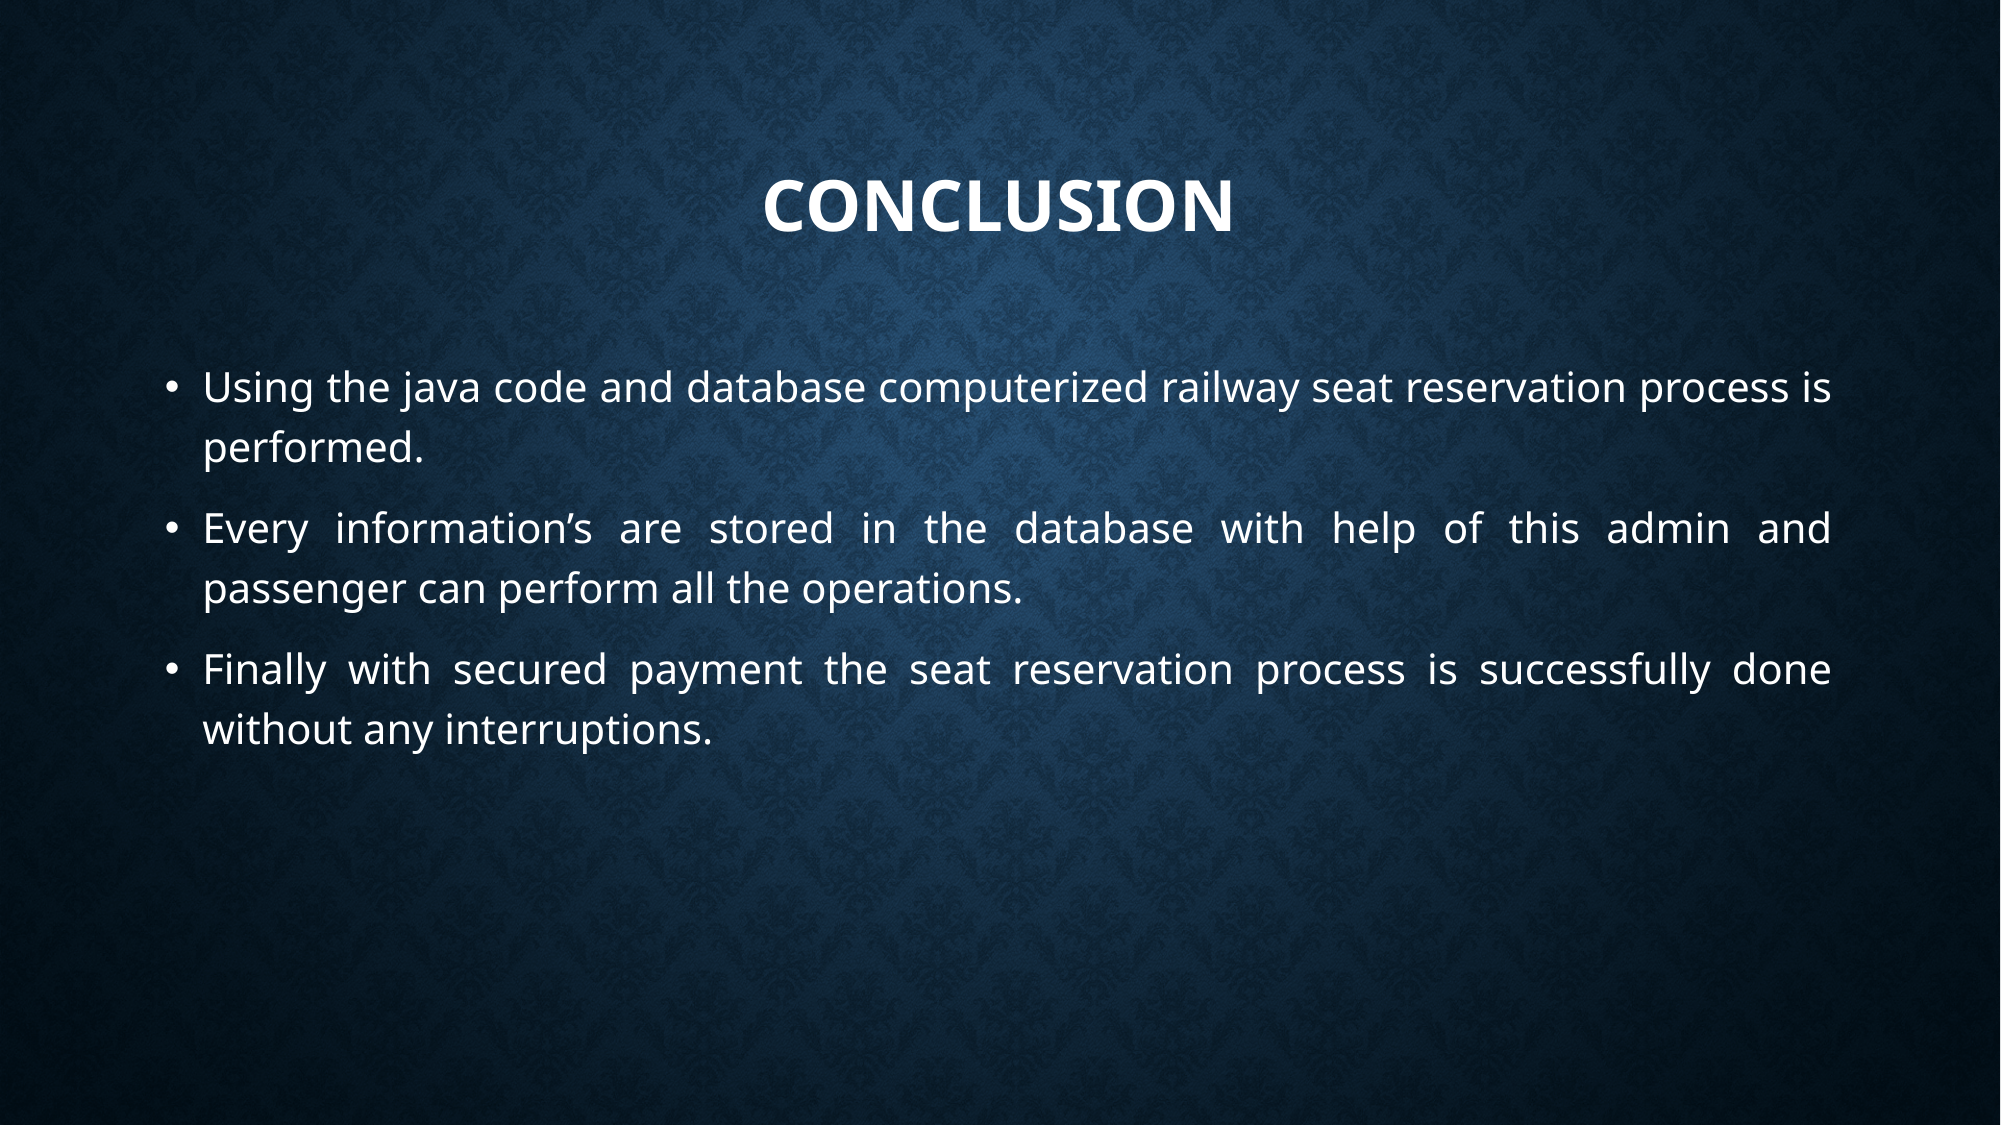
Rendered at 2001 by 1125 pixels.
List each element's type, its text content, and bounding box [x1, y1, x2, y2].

list Using the java code and database computerized railway seat reservation process is performed. Every information’s are stored in the database with help of this admin and passenger can perform all the operations. Finally with secured payment the seat reservation process is successfully done without any interruptions. [149, 343, 1849, 950]
title Conclusion [149, 99, 1849, 318]
